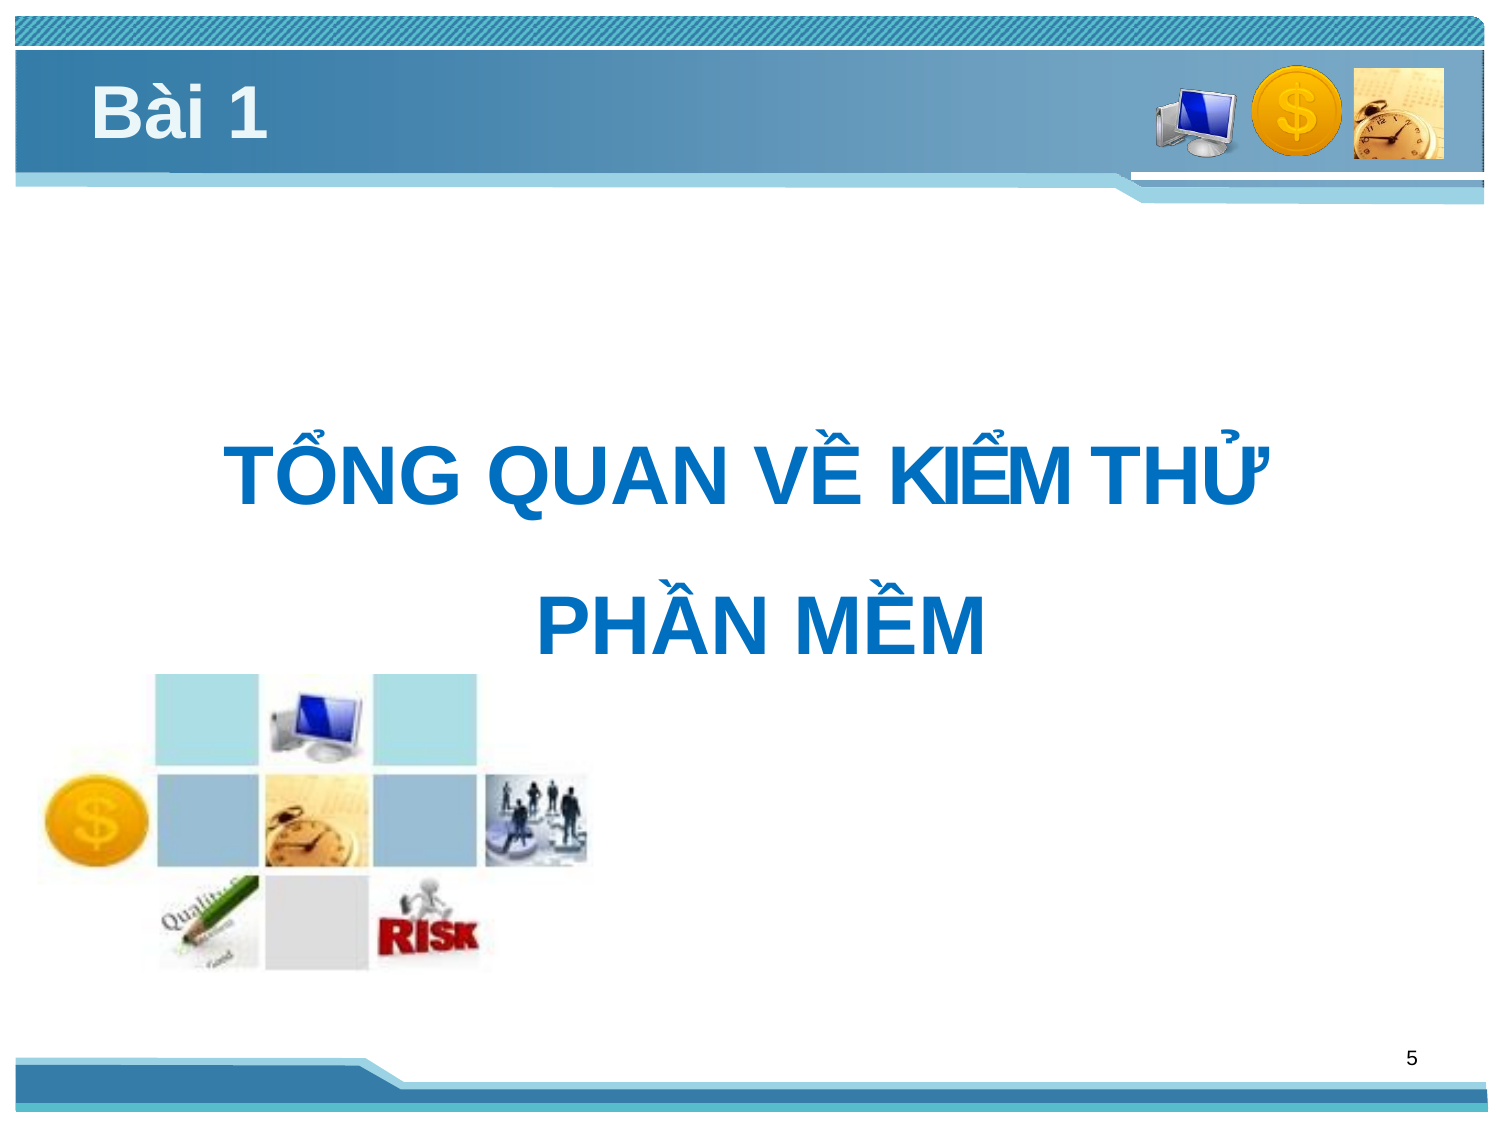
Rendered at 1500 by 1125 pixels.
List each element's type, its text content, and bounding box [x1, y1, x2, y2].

picture [15, 16, 1485, 46]
picture [15, 50, 1485, 188]
text_box TỔNG QUAN VỀ KIỂM THỬ PHẦN MỀM [221, 369, 1304, 672]
text_box Bài 1 [87, 61, 272, 154]
text_box [37, 674, 594, 975]
text_box 2 [1402, 1044, 1422, 1070]
